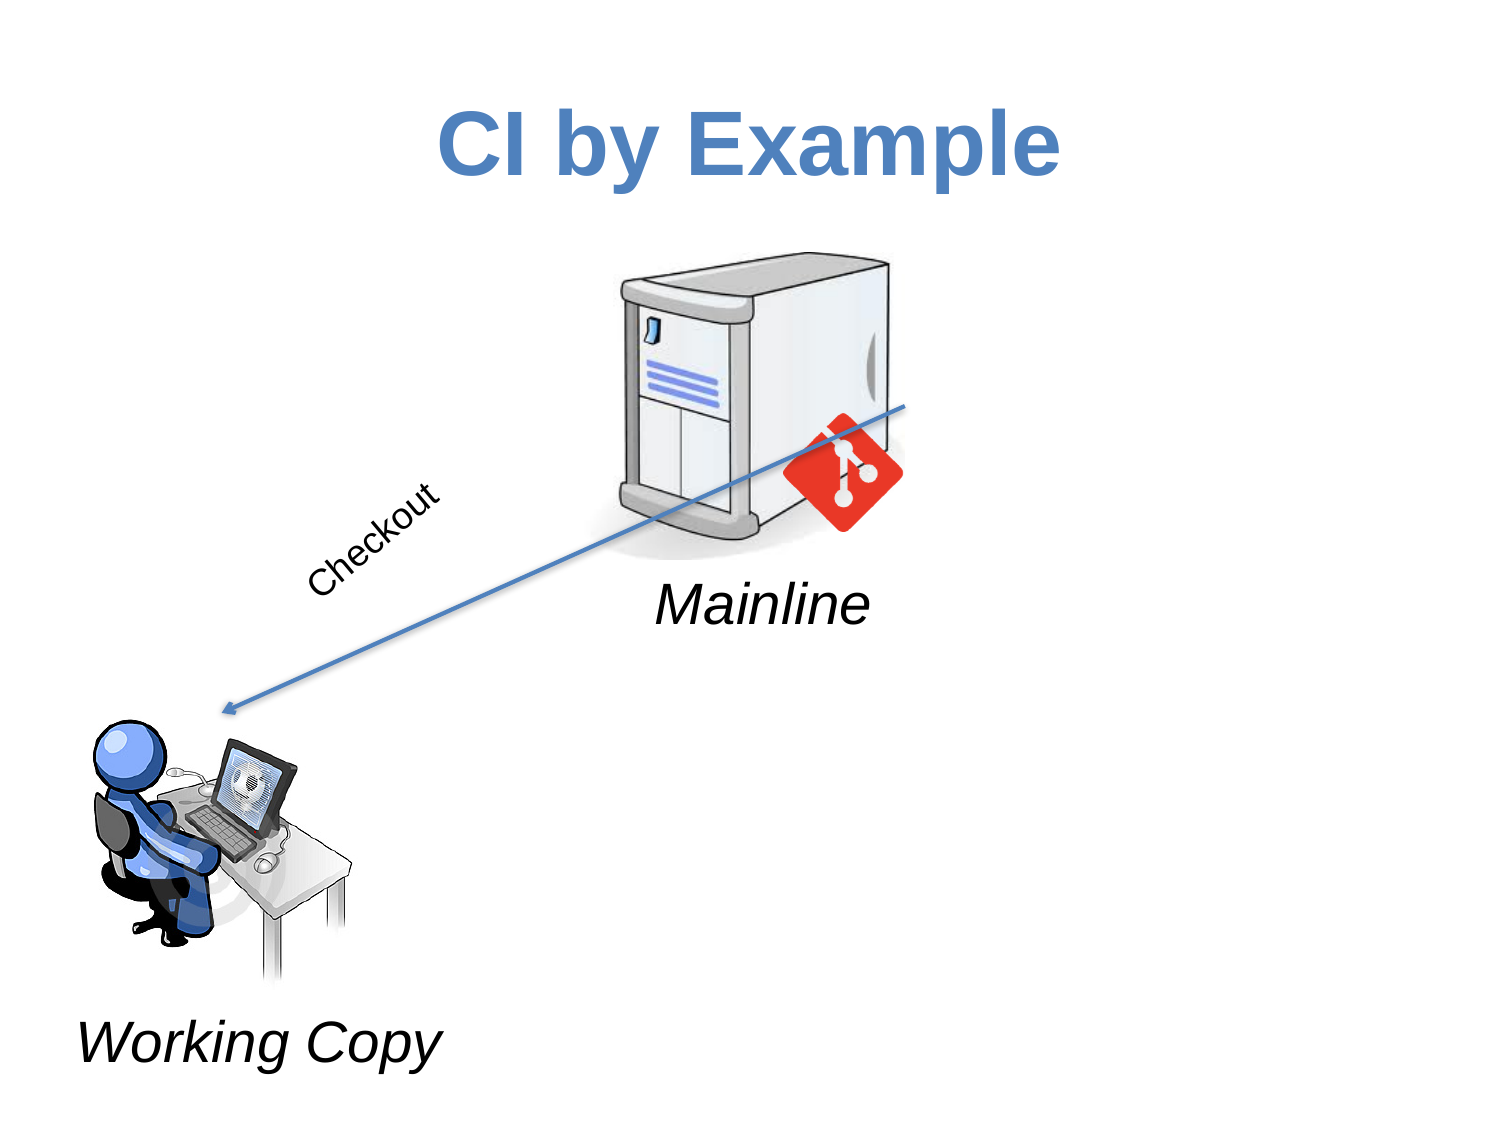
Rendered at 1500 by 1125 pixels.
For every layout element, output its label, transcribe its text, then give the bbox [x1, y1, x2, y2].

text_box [221, 405, 585, 714]
picture [82, 712, 361, 991]
text_box Working Copy [60, 996, 458, 1082]
picture [584, 251, 905, 561]
title CI by Example [75, 45, 1425, 233]
text_box Mainline [640, 568, 888, 645]
